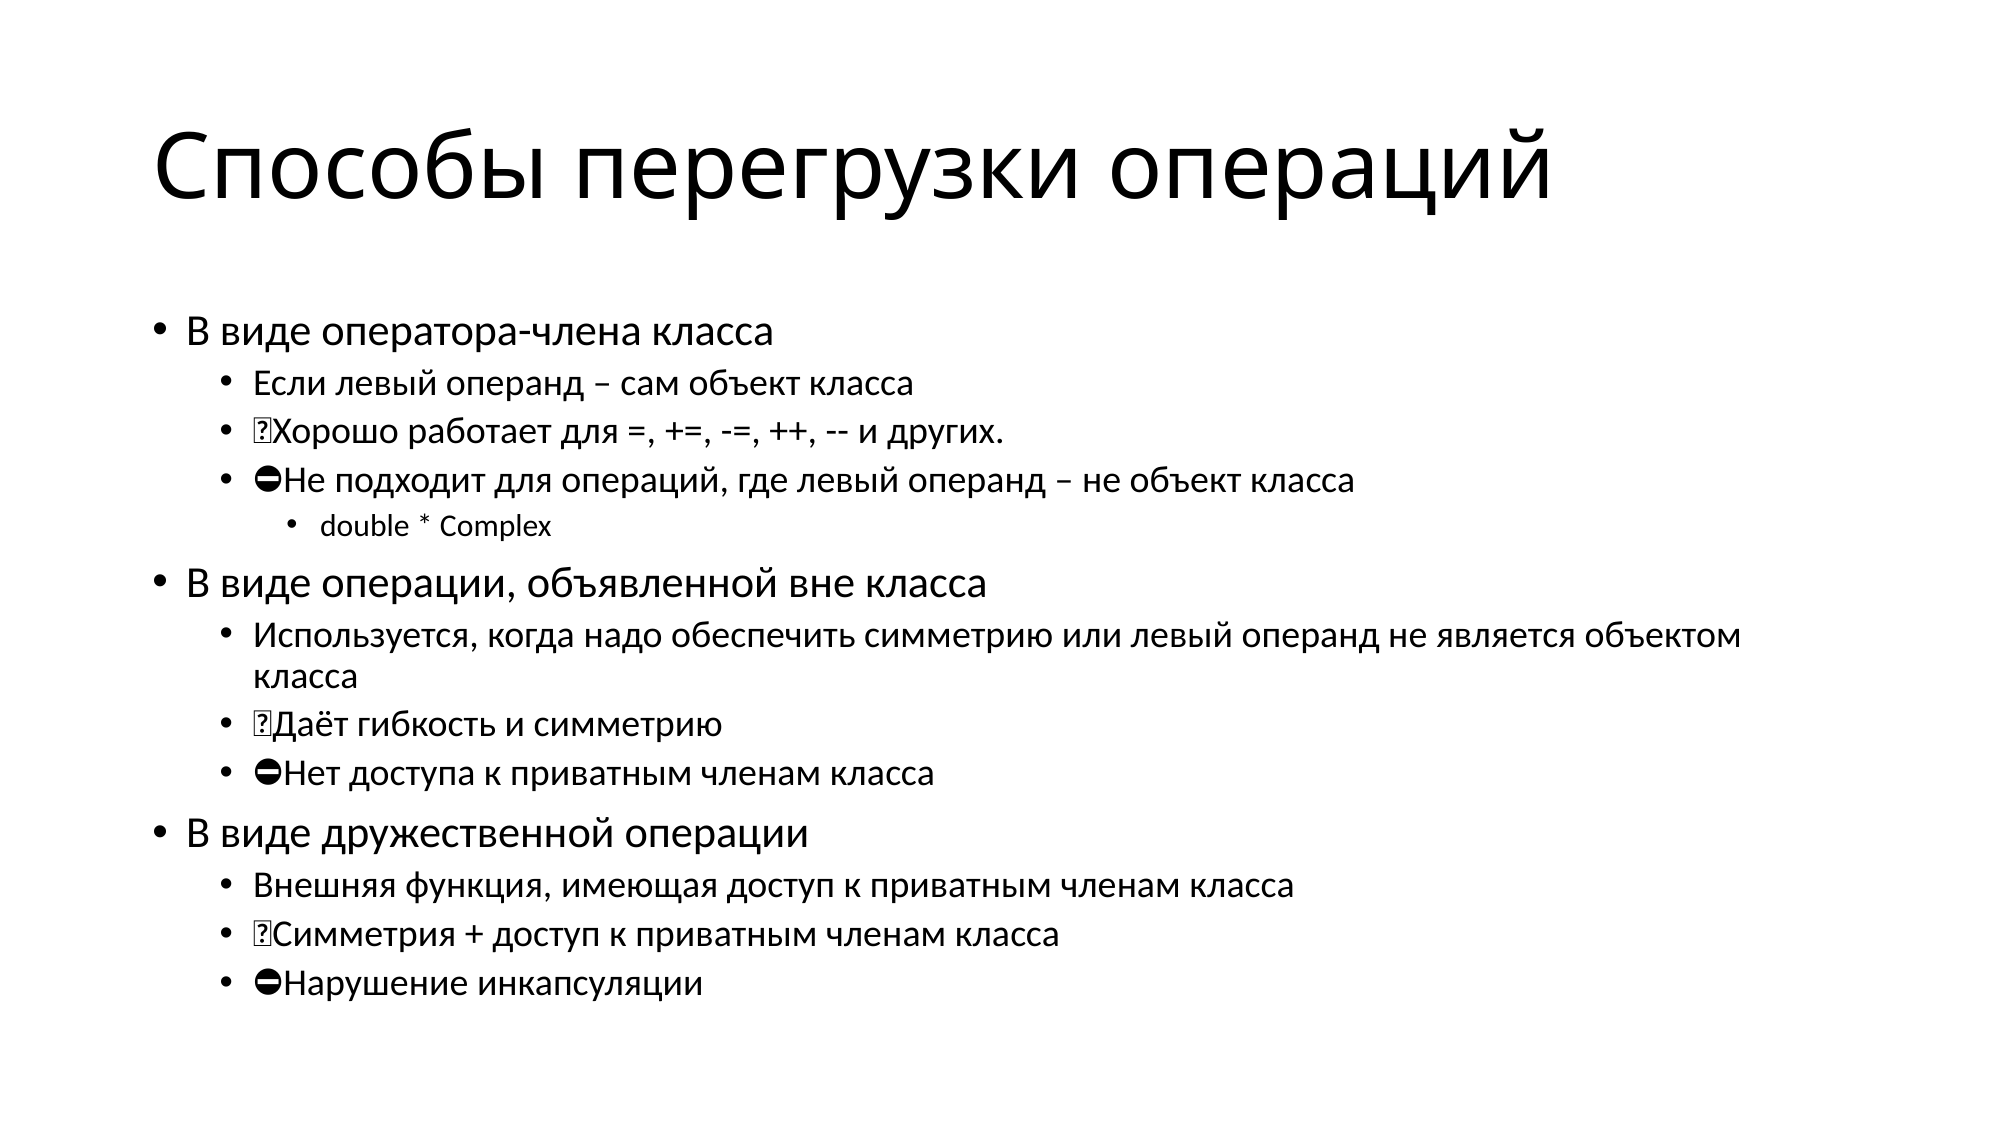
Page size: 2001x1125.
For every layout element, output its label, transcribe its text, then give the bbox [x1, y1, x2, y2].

title Способы перегрузки операций [137, 59, 1863, 278]
list В виде оператора-члена класса Если левый операнд – сам объект класса ✅Хорошо работает для =, +=, -=, ++, -- и других. ⛔Не подходит для операций, где левый операнд – не объект класса double * Complex В виде операции, объявленной вне класса Используется, когда надо обеспечить симметрию или левый операнд не является объектом класса ✅Даёт гибкость и симметрию ⛔Нет доступа к приватным членам класса В виде дружественной операции Внешняя функция, имеющая доступ к приватным членам класса ✅Симметрия + доступ к приватным членам класса ⛔Нарушение инкапсуляции [137, 299, 1863, 1014]
